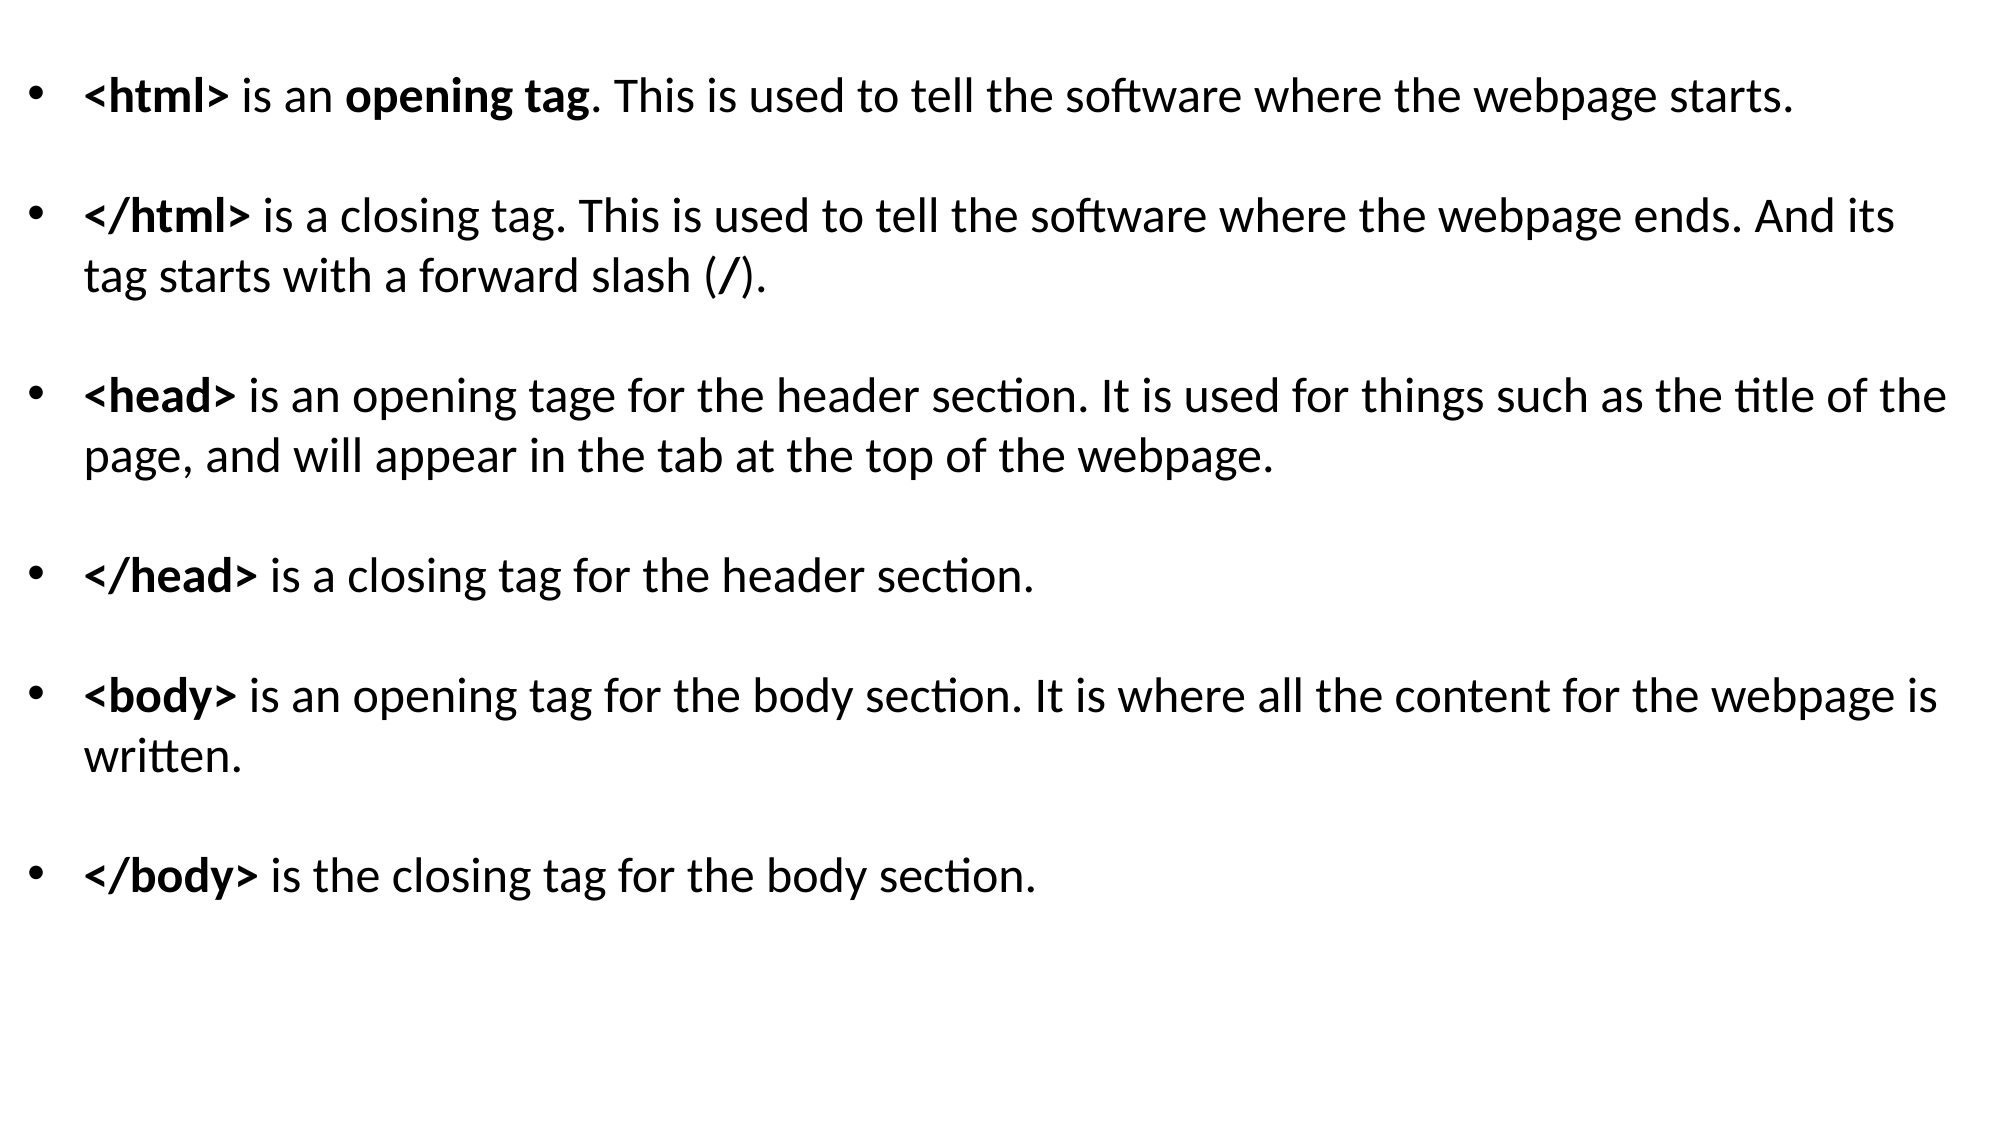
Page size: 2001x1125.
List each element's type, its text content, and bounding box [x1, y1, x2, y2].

text_box <html> is an opening tag. This is used to tell the software where the webpage starts. </html> is a closing tag. This is used to tell the software where the webpage ends. And its tag starts with a forward slash (/). <head> is an opening tage for the header section. It is used for things such as the title of the page, and will appear in the tab at the top of the webpage. </head> is a closing tag for the header section. <body> is an opening tag for the body section. It is where all the content for the webpage is written. </body> is the closing tag for the body section. [12, 54, 1986, 910]
